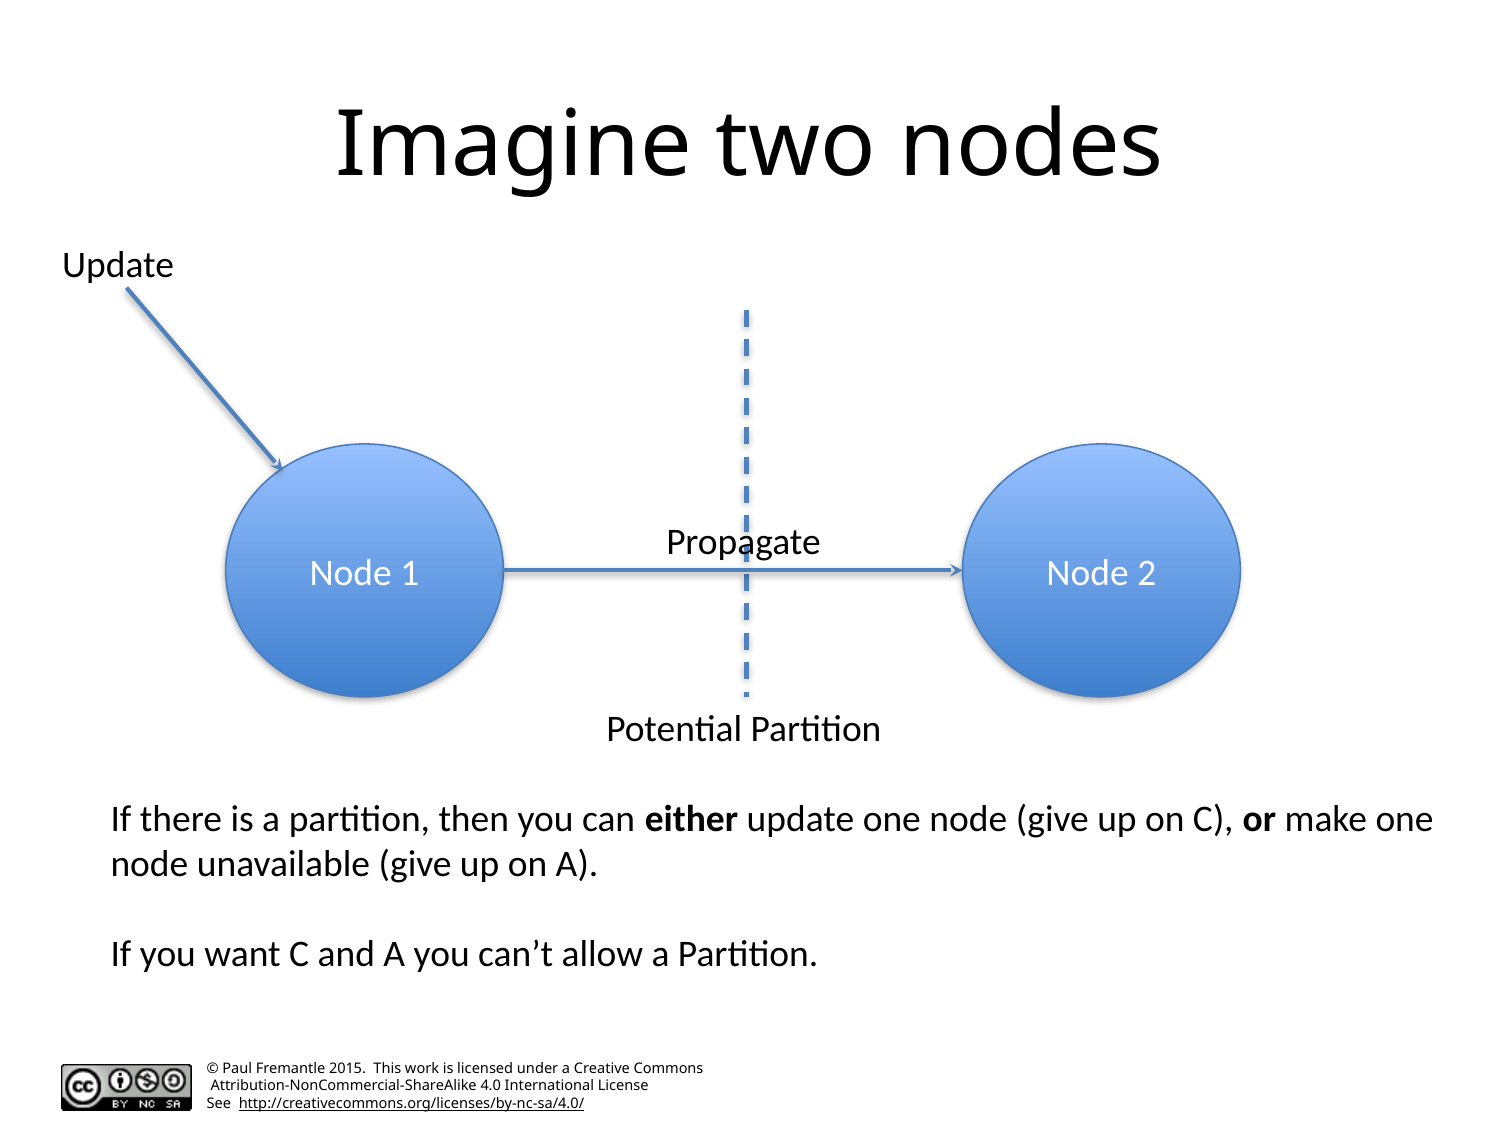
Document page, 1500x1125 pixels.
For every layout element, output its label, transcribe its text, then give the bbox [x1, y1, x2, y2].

text_box Potential Partition [591, 696, 902, 758]
text_box Update [47, 232, 192, 294]
title Imagine two nodes [75, 45, 1425, 233]
text_box Node 1 [225, 443, 504, 697]
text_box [126, 287, 283, 472]
text_box Node 2 [962, 443, 1241, 697]
text_box Propagate [751, 509, 842, 569]
text_box If there is a partition, then you can either update one node (give up on C), or make one node unavailable (give up on A). If you want C and A you can’t allow a Partition. [95, 786, 1464, 983]
text_box Propagate [651, 509, 742, 569]
picture [61, 1064, 192, 1111]
